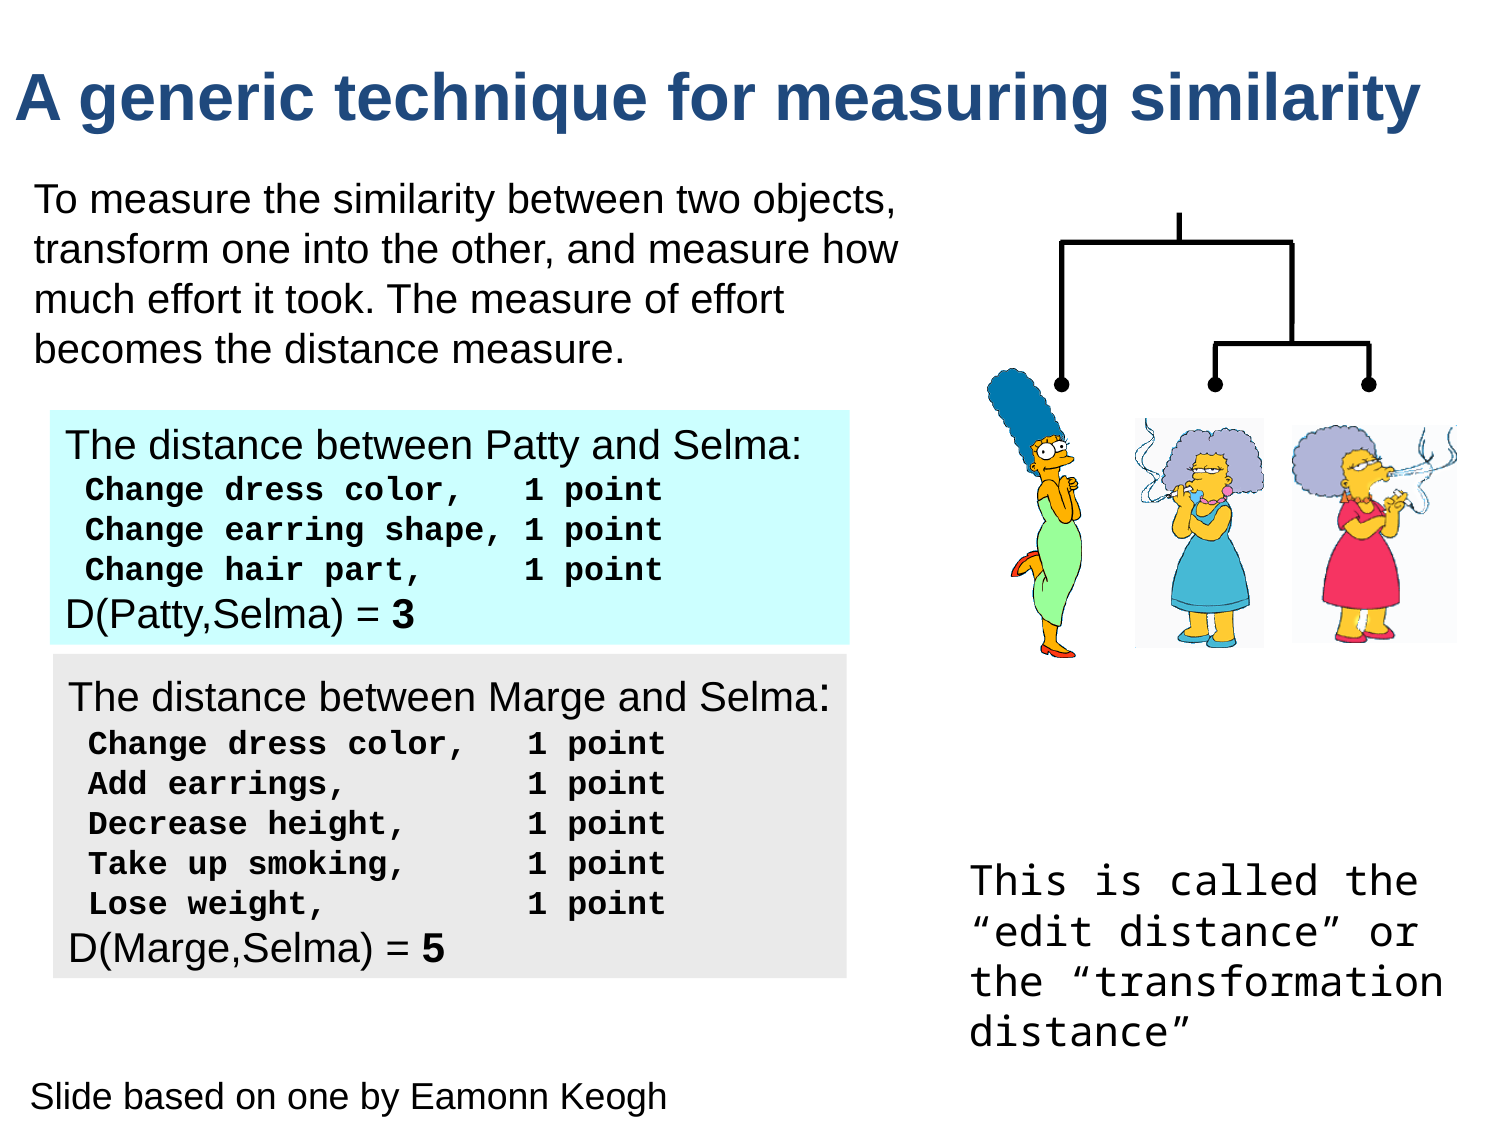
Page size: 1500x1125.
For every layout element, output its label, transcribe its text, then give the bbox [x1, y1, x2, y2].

text_box This is called the “edit distance” or the “transformation distance” [954, 846, 1500, 1125]
text_box A generic technique for measuring similarity [0, 0, 1500, 188]
text_box Slide based on one by Eamonn Keogh [14, 1064, 683, 1124]
text_box The distance between Patty and Selma: Change dress color, 1 point Change earring shape, 1 point Change hair part, 1 point D(Patty,Selma) = 3 [49, 410, 850, 645]
text_box The distance between Marge and Selma: Change dress color, 1 point Add earrings, 1 point Decrease height, 1 point Take up smoking, 1 point Lose weight, 1 point D(Marge,Selma) = 5 [53, 653, 847, 979]
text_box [987, 212, 1457, 659]
text_box To measure the similarity between two objects, transform one into the other, and measure how much effort it took. The measure of effort becomes the distance measure. [18, 163, 955, 379]
